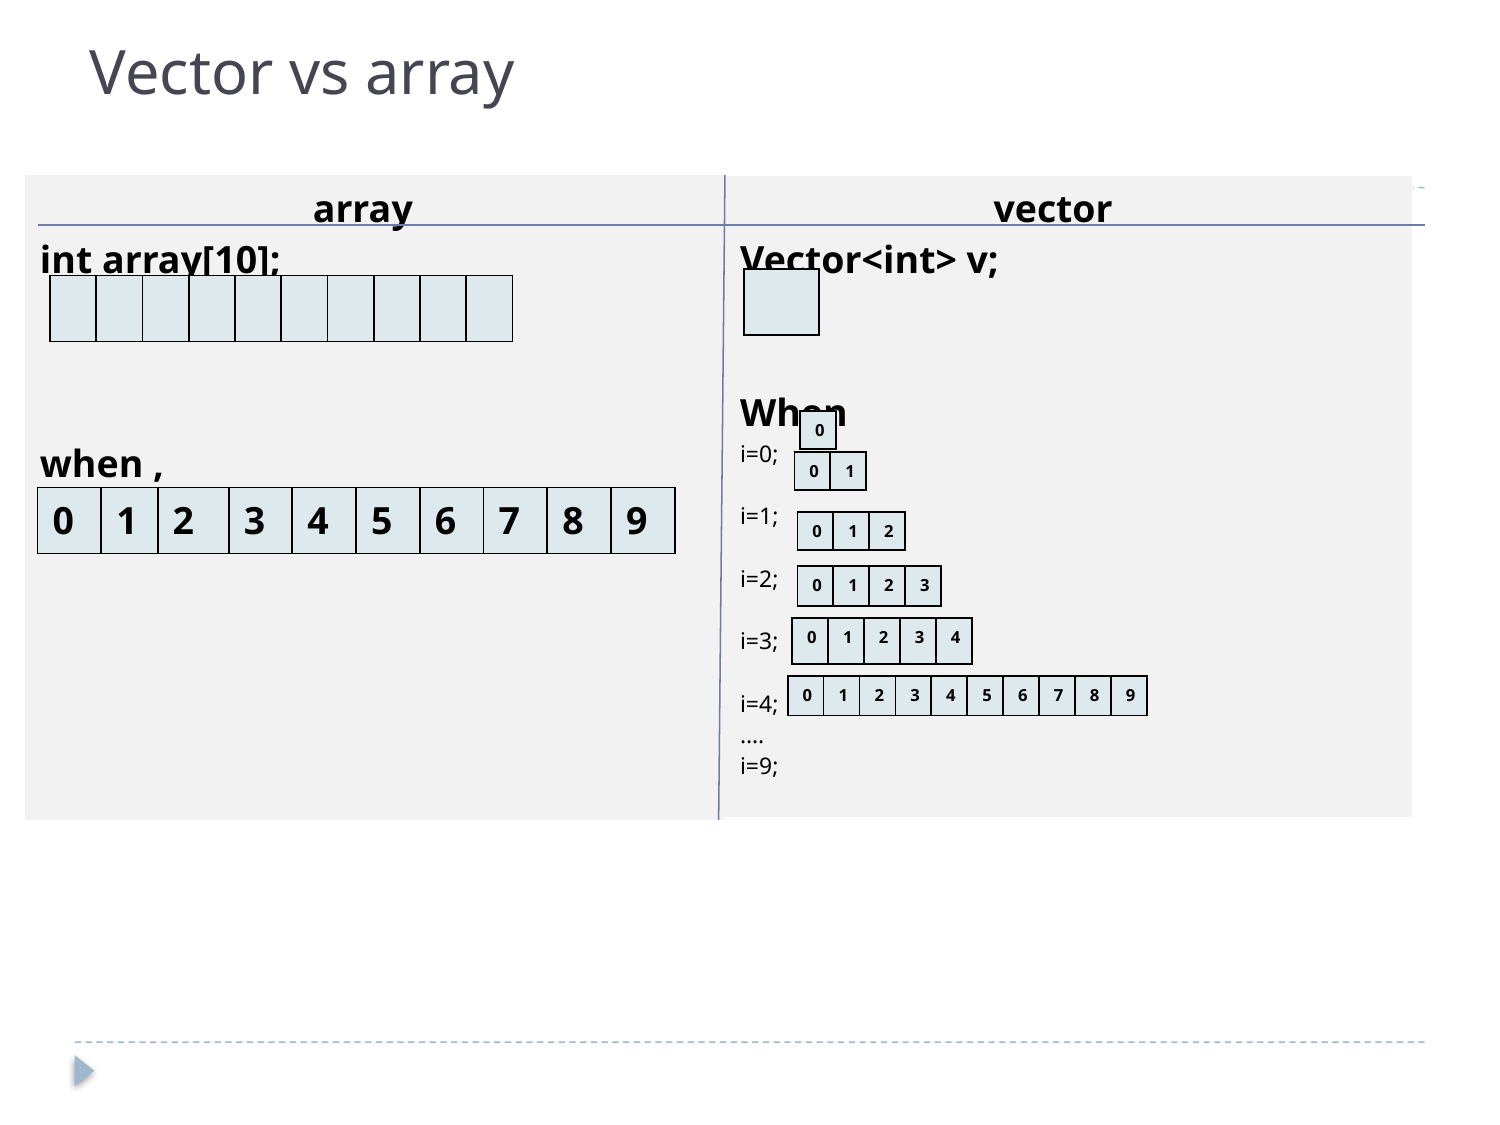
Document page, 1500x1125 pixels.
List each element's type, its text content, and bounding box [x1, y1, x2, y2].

table_header vector Vector<int> v; When i=0; i=1; i=2; i=3; i=4; …. i=9; [726, 176, 1412, 224]
table_header 6 [1004, 677, 1038, 715]
table_header 0 [789, 677, 823, 715]
table_header [143, 276, 188, 341]
table_header 7 [1040, 677, 1074, 715]
table_header 1 [102, 488, 157, 553]
table_header 3 [906, 567, 940, 605]
table_header 6 [421, 488, 483, 553]
table_header 2 [870, 513, 904, 549]
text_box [718, 174, 726, 746]
table_header 1 [831, 453, 865, 489]
title Vector vs array [75, 24, 1425, 188]
table_header 1 [824, 677, 859, 715]
table_header [745, 270, 818, 334]
table_header 3 [896, 677, 930, 715]
table_header [190, 276, 234, 341]
table_header 4 [937, 619, 971, 663]
table_header 2 [870, 567, 904, 605]
table_header 1 [834, 567, 868, 605]
table_header 1 [834, 513, 868, 549]
table_header 0 [795, 453, 829, 489]
table_header [421, 276, 465, 341]
table_header [97, 276, 142, 341]
table_header 7 [484, 488, 546, 553]
table_header [467, 276, 512, 341]
table_header 1 [829, 619, 863, 663]
table_header 9 [1112, 677, 1146, 715]
table_header 4 [932, 677, 966, 715]
table_header [51, 276, 95, 341]
table_header [282, 276, 327, 341]
table_header 8 [1076, 677, 1110, 715]
table_header 2 [860, 677, 895, 715]
table_header 0 [793, 619, 827, 663]
table_header 3 [901, 619, 935, 663]
table_header 5 [968, 677, 1002, 715]
table_header 0 [801, 412, 835, 448]
table_header [236, 276, 280, 341]
table_header array int array[10]; when , i=0 i=1 i=2 i=3 i=4 i=5 i=6 i=7 i=8 i=9 [25, 175, 718, 820]
table_header 0 [798, 567, 832, 605]
table_header 9 [612, 488, 674, 553]
table_header vector Vector<int> v; When i=0; i=1; i=2; i=3; i=4; …. i=9; [725, 238, 1412, 817]
table_header 5 [357, 488, 419, 553]
table_header 3 [230, 488, 291, 553]
table_header 4 [293, 488, 355, 553]
table_header [328, 276, 373, 341]
table_header 8 [548, 488, 610, 553]
table_header [375, 276, 419, 341]
table_header 2 [159, 488, 228, 553]
table_header 2 [865, 619, 899, 663]
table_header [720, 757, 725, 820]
table_header 0 [38, 488, 100, 553]
table_header 0 [798, 513, 832, 549]
